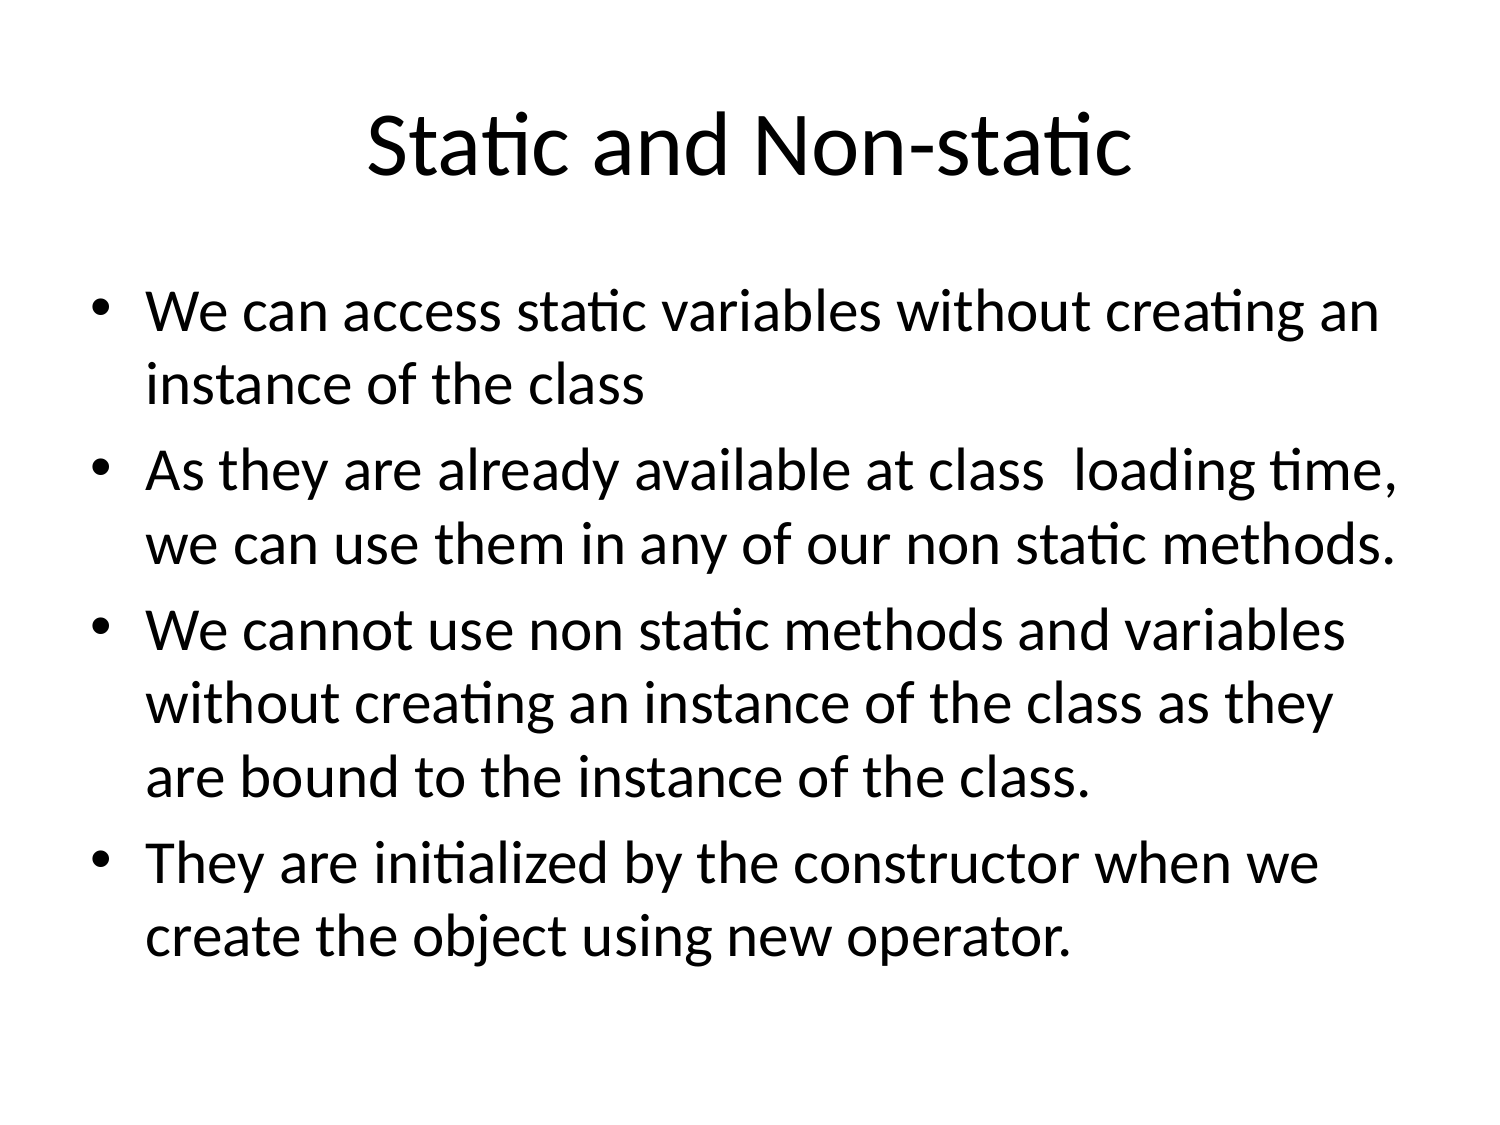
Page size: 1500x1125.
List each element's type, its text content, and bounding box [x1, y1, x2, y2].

title Static and Non-static [74, 44, 1426, 233]
list We can access static variables without creating an instance of the class As they are already available at class loading time, we can use them in any of our non static methods. We cannot use non static methods and variables without creating an instance of the class as they are bound to the instance of the class. They are initialized by the constructor when we create the object using new operator. [74, 262, 1426, 1006]
